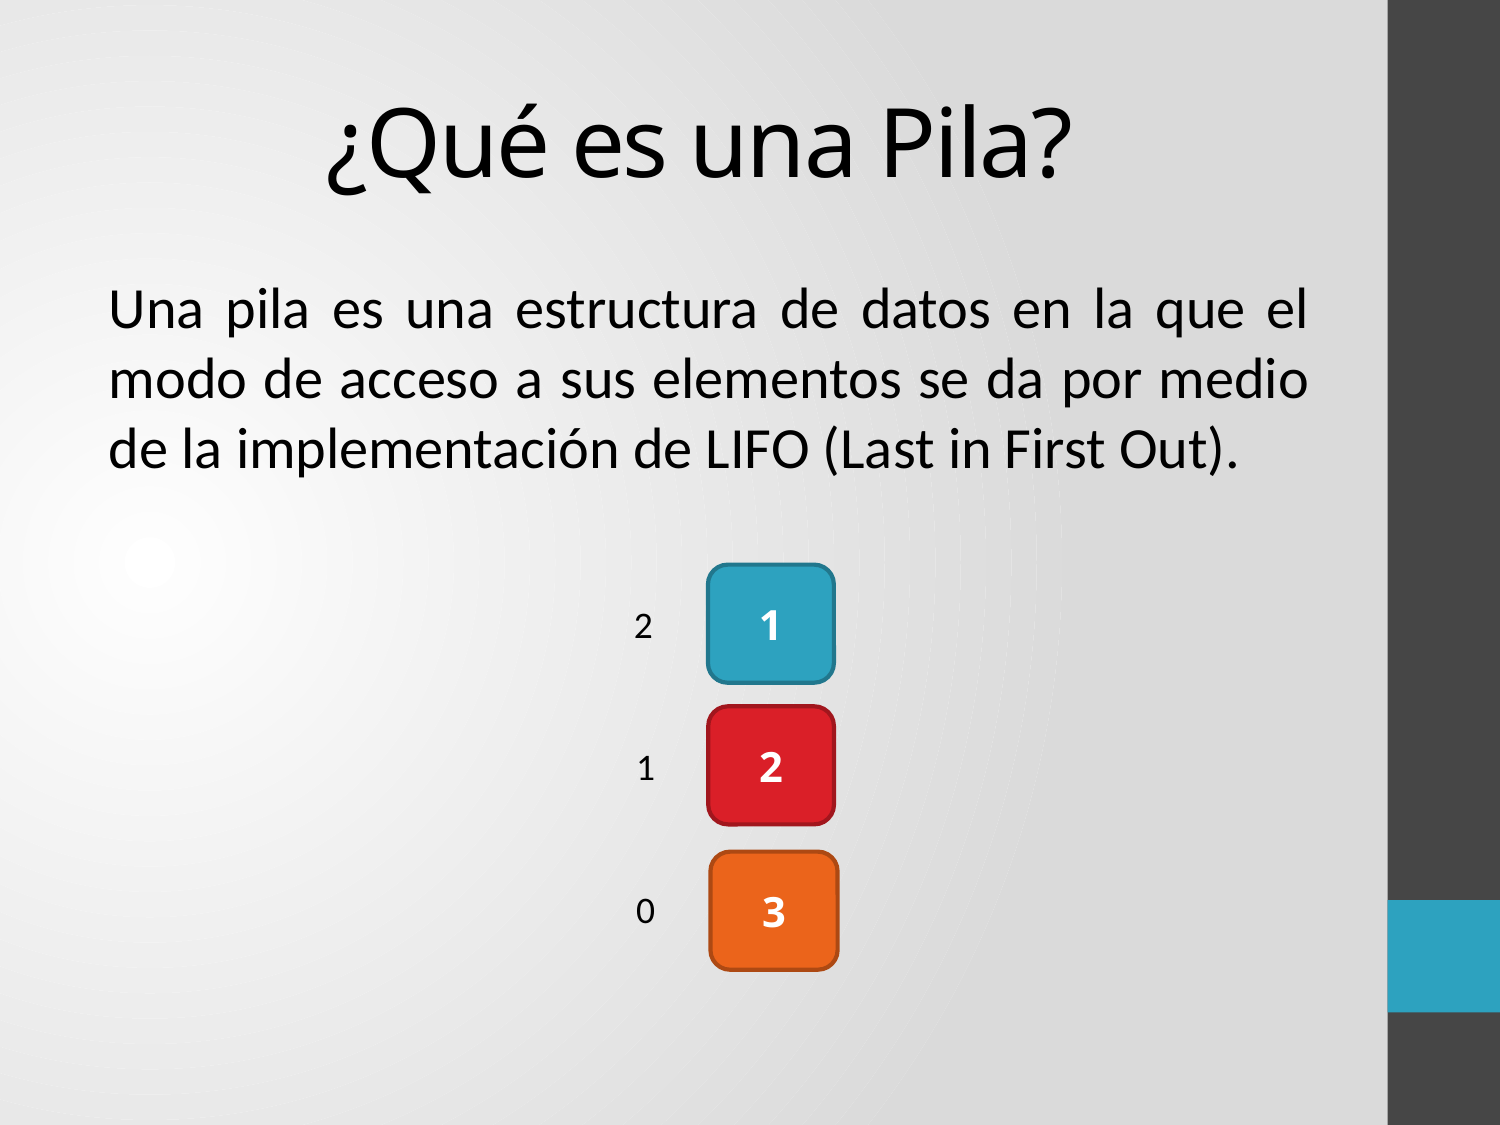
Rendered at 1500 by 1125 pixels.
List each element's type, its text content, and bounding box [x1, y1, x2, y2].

text_box 0 [580, 878, 711, 939]
text_box 1 [705, 562, 837, 685]
list Una pila es una estructura de datos en la que el modo de acceso a sus elementos se da por medio de la implementación de LIFO (Last in First Out). [75, 262, 1325, 409]
text_box 2 [706, 704, 837, 827]
text_box 1 [580, 735, 711, 795]
title ¿Qué es una Pila? [75, 45, 1325, 233]
text_box 3 [708, 849, 840, 972]
text_box 2 [578, 594, 709, 654]
